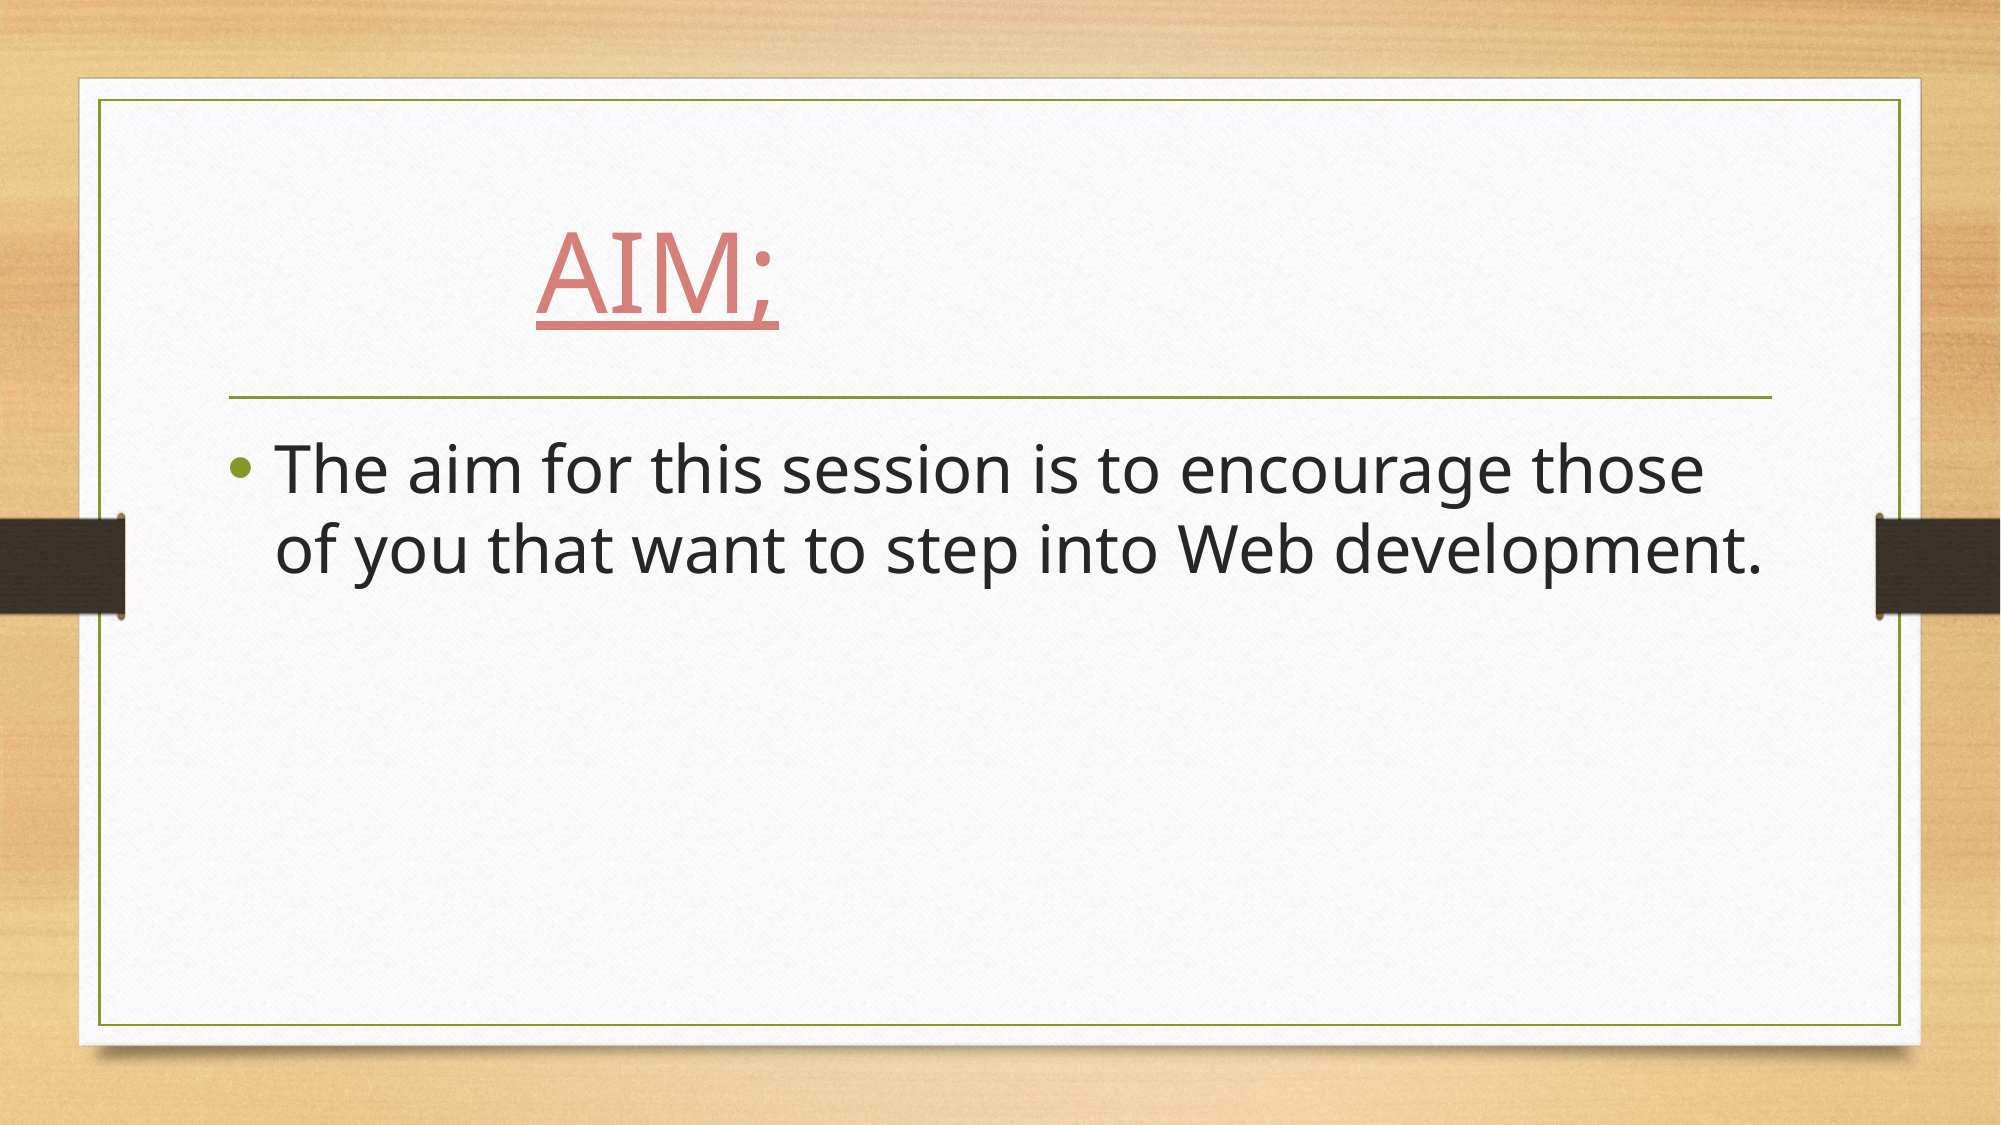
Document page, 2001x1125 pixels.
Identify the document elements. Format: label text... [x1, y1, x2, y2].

title AIM; [212, 161, 1788, 375]
list The aim for this session is to encourage those of you that want to step into Web development. [212, 419, 1788, 635]
picture [0, 0, 2001, 1125]
